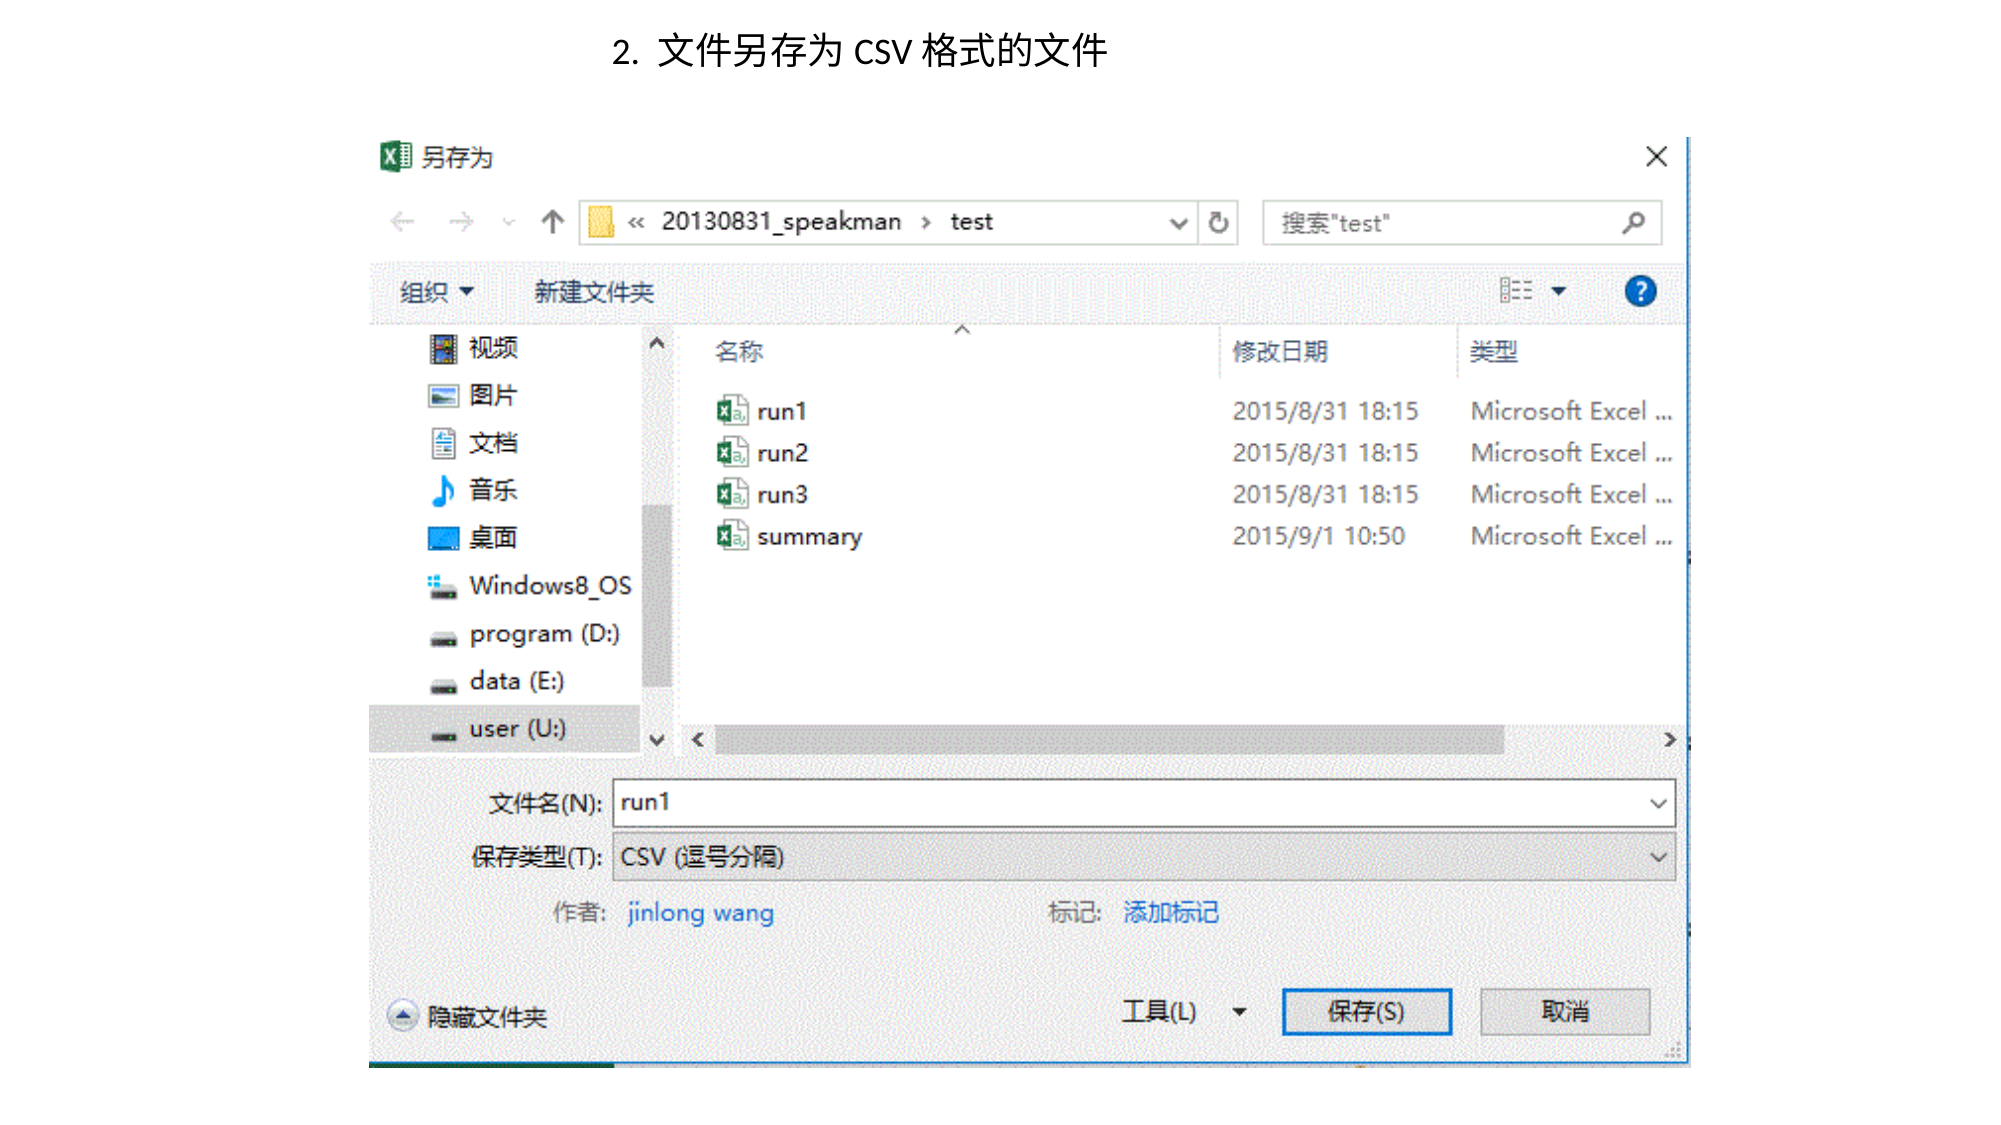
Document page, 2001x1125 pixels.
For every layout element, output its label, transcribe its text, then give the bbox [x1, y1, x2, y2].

text_box 2. 文件另存为CSV格式的文件 [596, 19, 1256, 80]
picture [369, 137, 1691, 1068]
